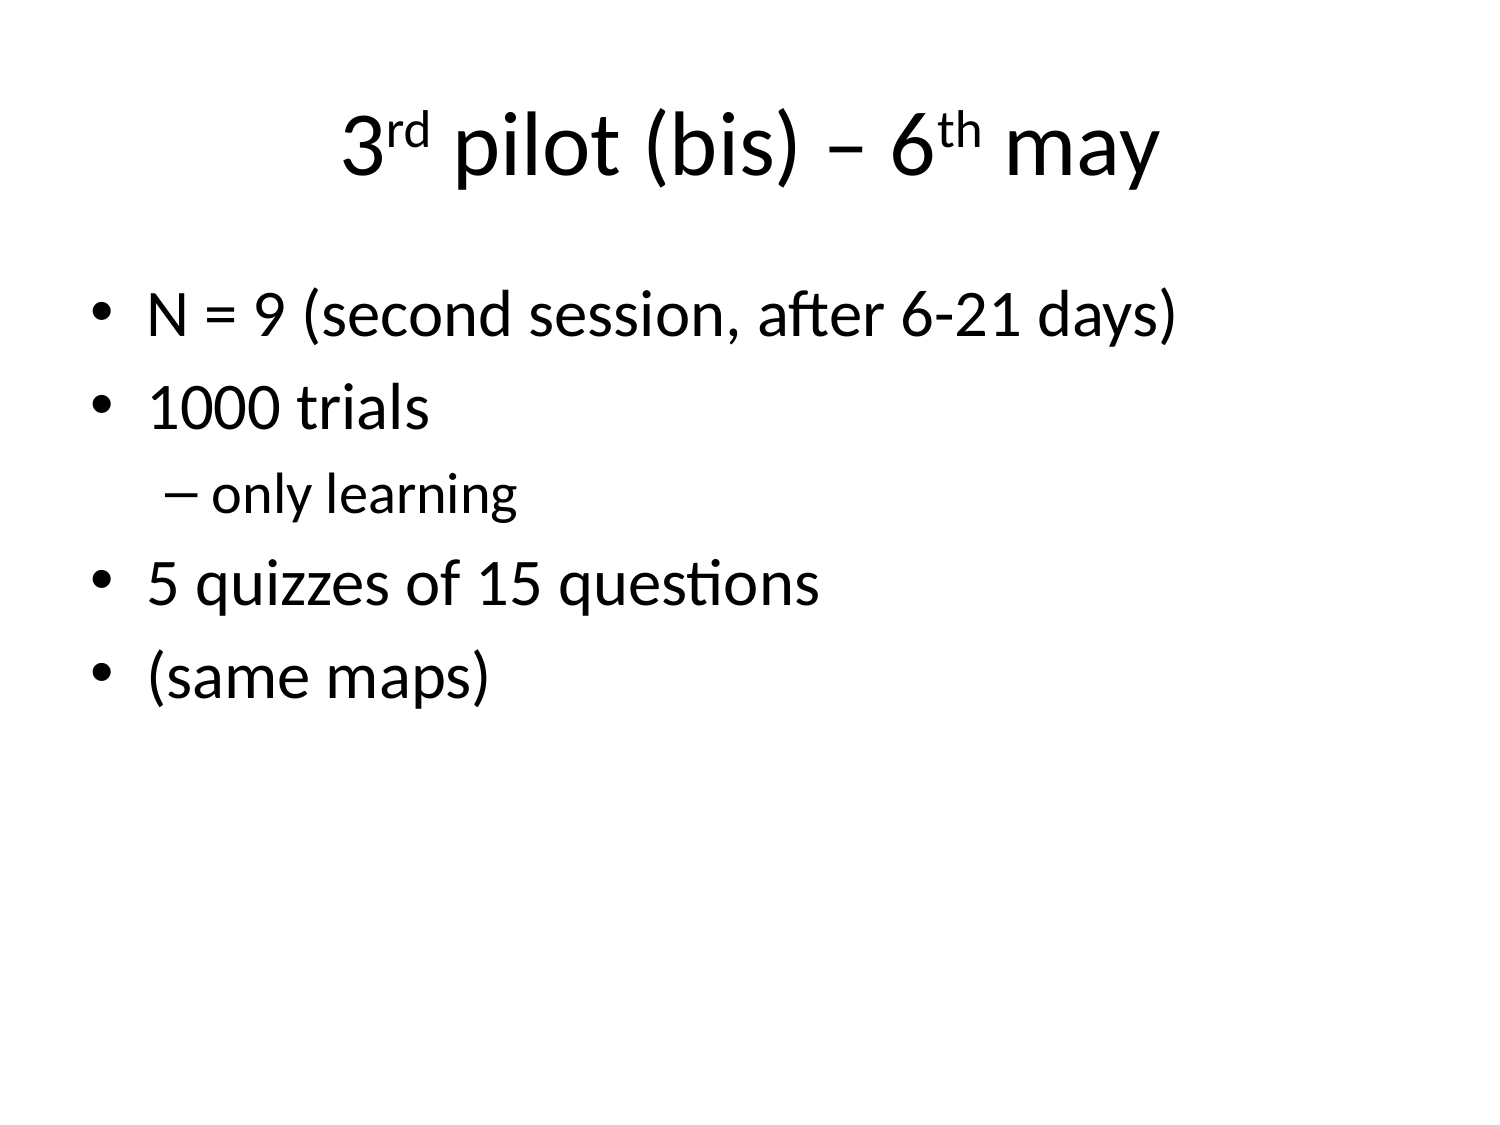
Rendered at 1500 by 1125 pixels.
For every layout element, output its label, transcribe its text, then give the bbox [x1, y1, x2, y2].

title 3rd pilot (bis) – 6th may [75, 45, 1425, 233]
list N = 9 (second session, after 6-21 days) 1000 trials only learning 5 quizzes of 15 questions (same maps) [75, 262, 1425, 1005]
